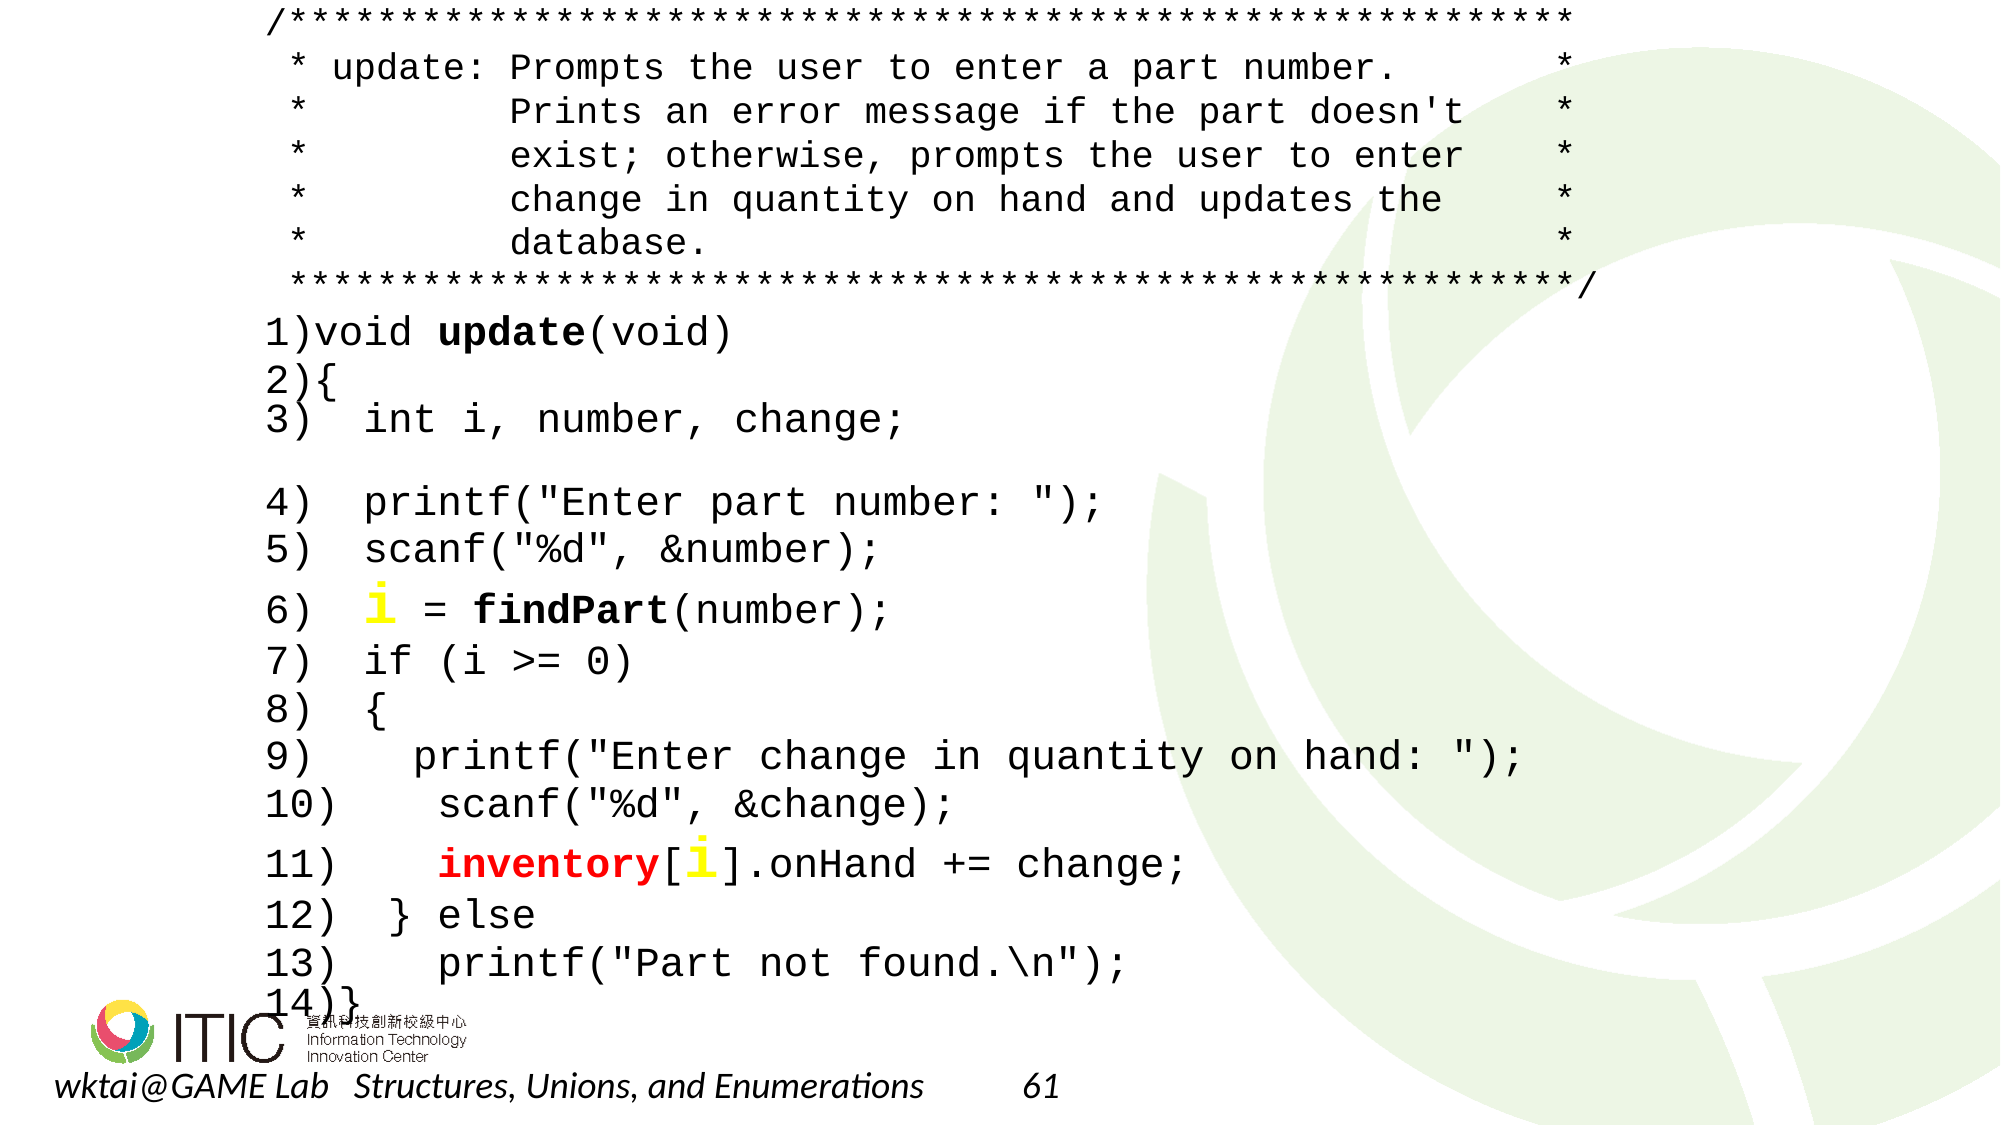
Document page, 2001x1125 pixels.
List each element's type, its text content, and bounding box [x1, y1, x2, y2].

picture [0, 0, 2001, 1125]
list /********************************************************** * update: Prompts the user to enter a part number. * * Prints an error message if the part doesn't * * exist; otherwise, prompts the user to enter * * change in quantity on hand and updates the * * database. * **********************************************************/ void update(void) { int i, number, change; printf("Enter part number: "); scanf("%d", &number); i = findPart(number); if (i >= 0) { printf("Enter change in quantity on hand: "); scanf("%d", &change); inventory[i].onHand += change; } else printf("Part not found.\n"); } [249, 0, 1750, 1035]
